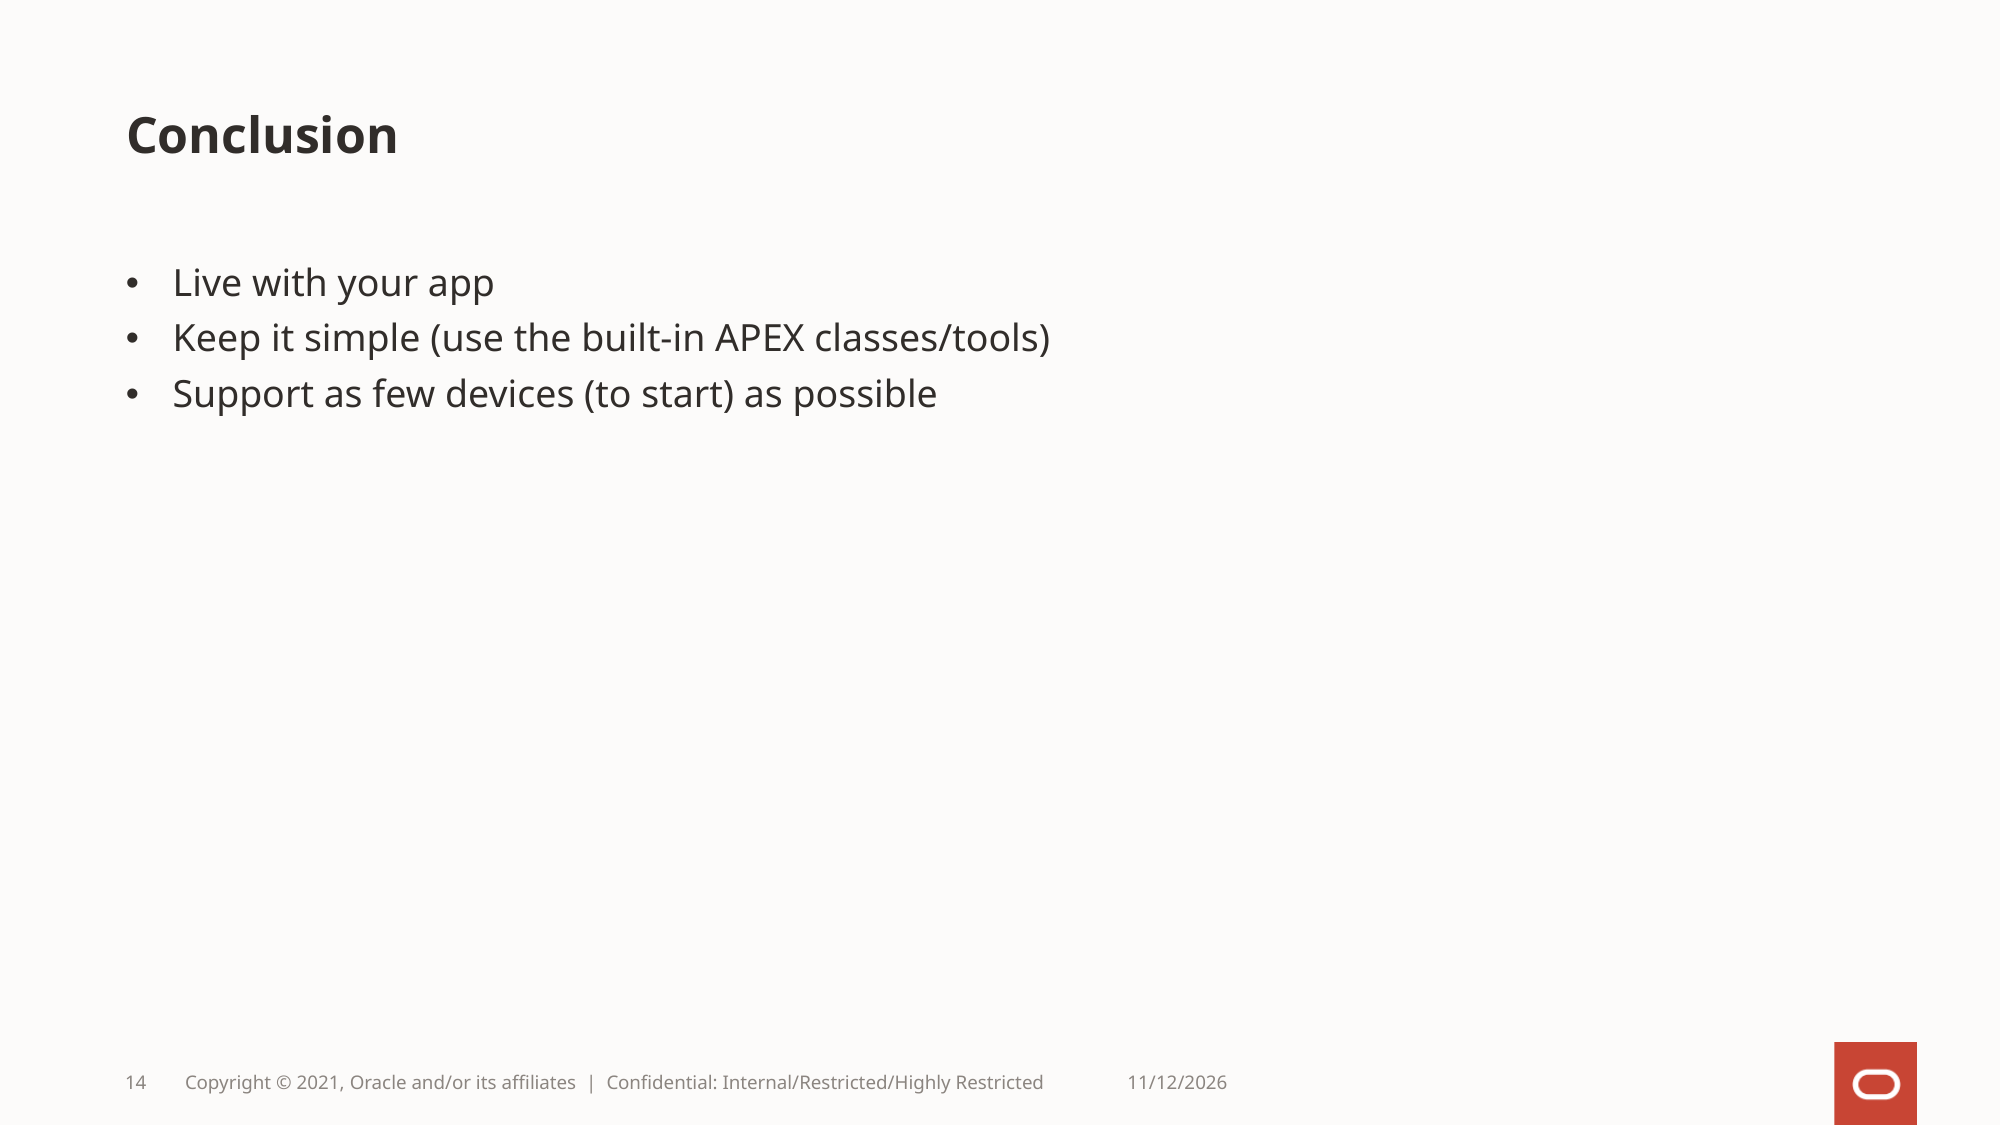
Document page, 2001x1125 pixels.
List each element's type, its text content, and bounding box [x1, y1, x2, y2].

title Conclusion [126, 29, 1877, 165]
slide_number 14 [125, 1053, 185, 1114]
list Live with your app Keep it simple (use the built-in APEX classes/tools) Support as few devices (to start) as possible [125, 262, 1877, 1002]
footer Copyright © 2021, Oracle and/or its affiliates | Confidential: Internal/Restricted/Highly Restricted [185, 1053, 1128, 1114]
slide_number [1128, 1054, 1578, 1114]
